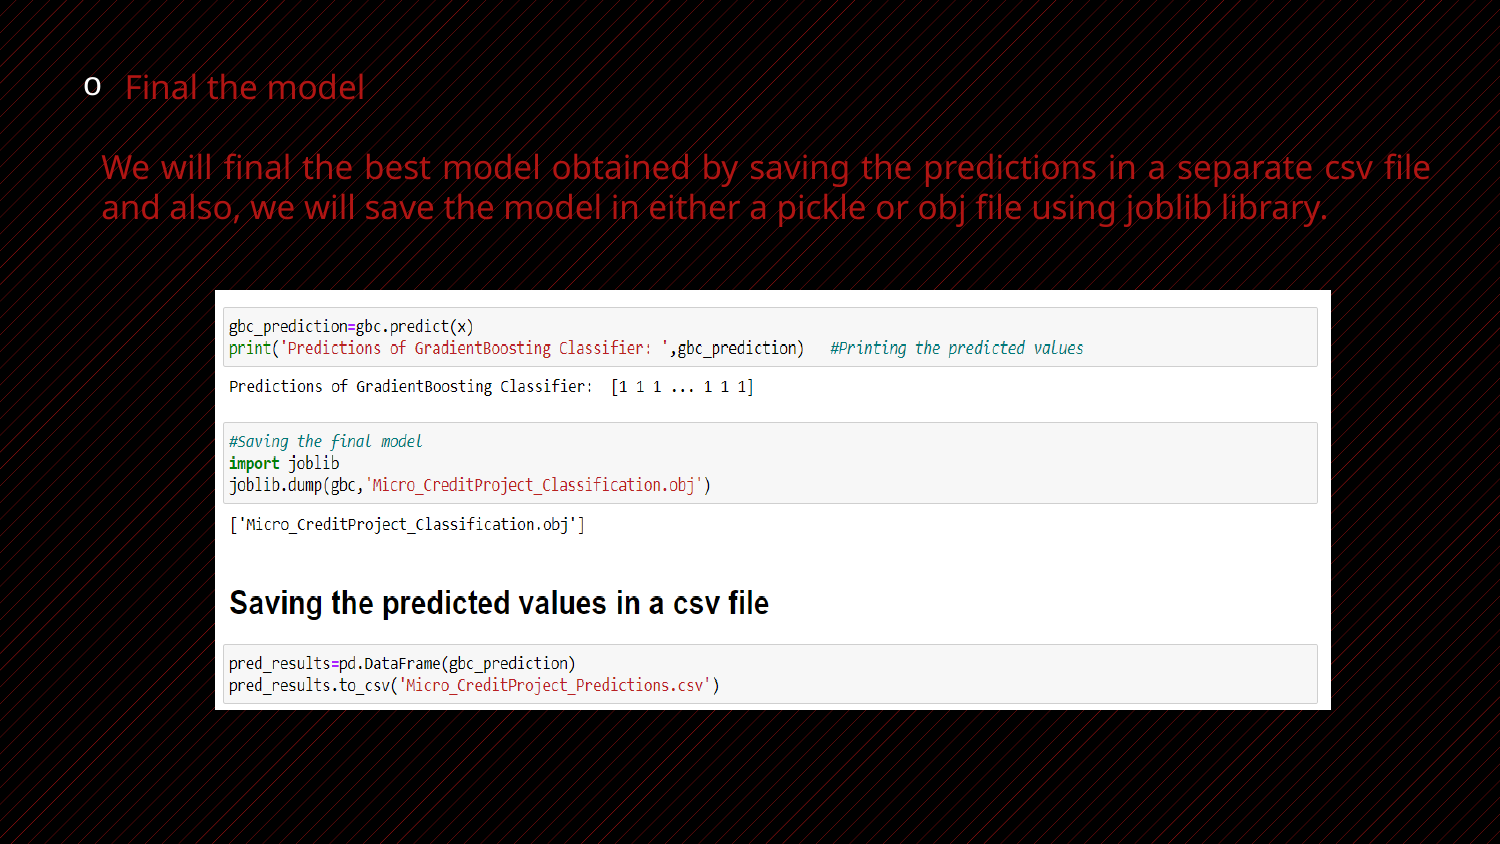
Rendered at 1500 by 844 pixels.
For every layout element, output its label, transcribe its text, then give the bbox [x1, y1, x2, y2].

subtitle Final the model We will final the best model obtained by saving the predictions in a separate csv file and also, we will save the model in either a pickle or obj file using joblib library. [67, 51, 1449, 798]
picture [214, 290, 1331, 710]
